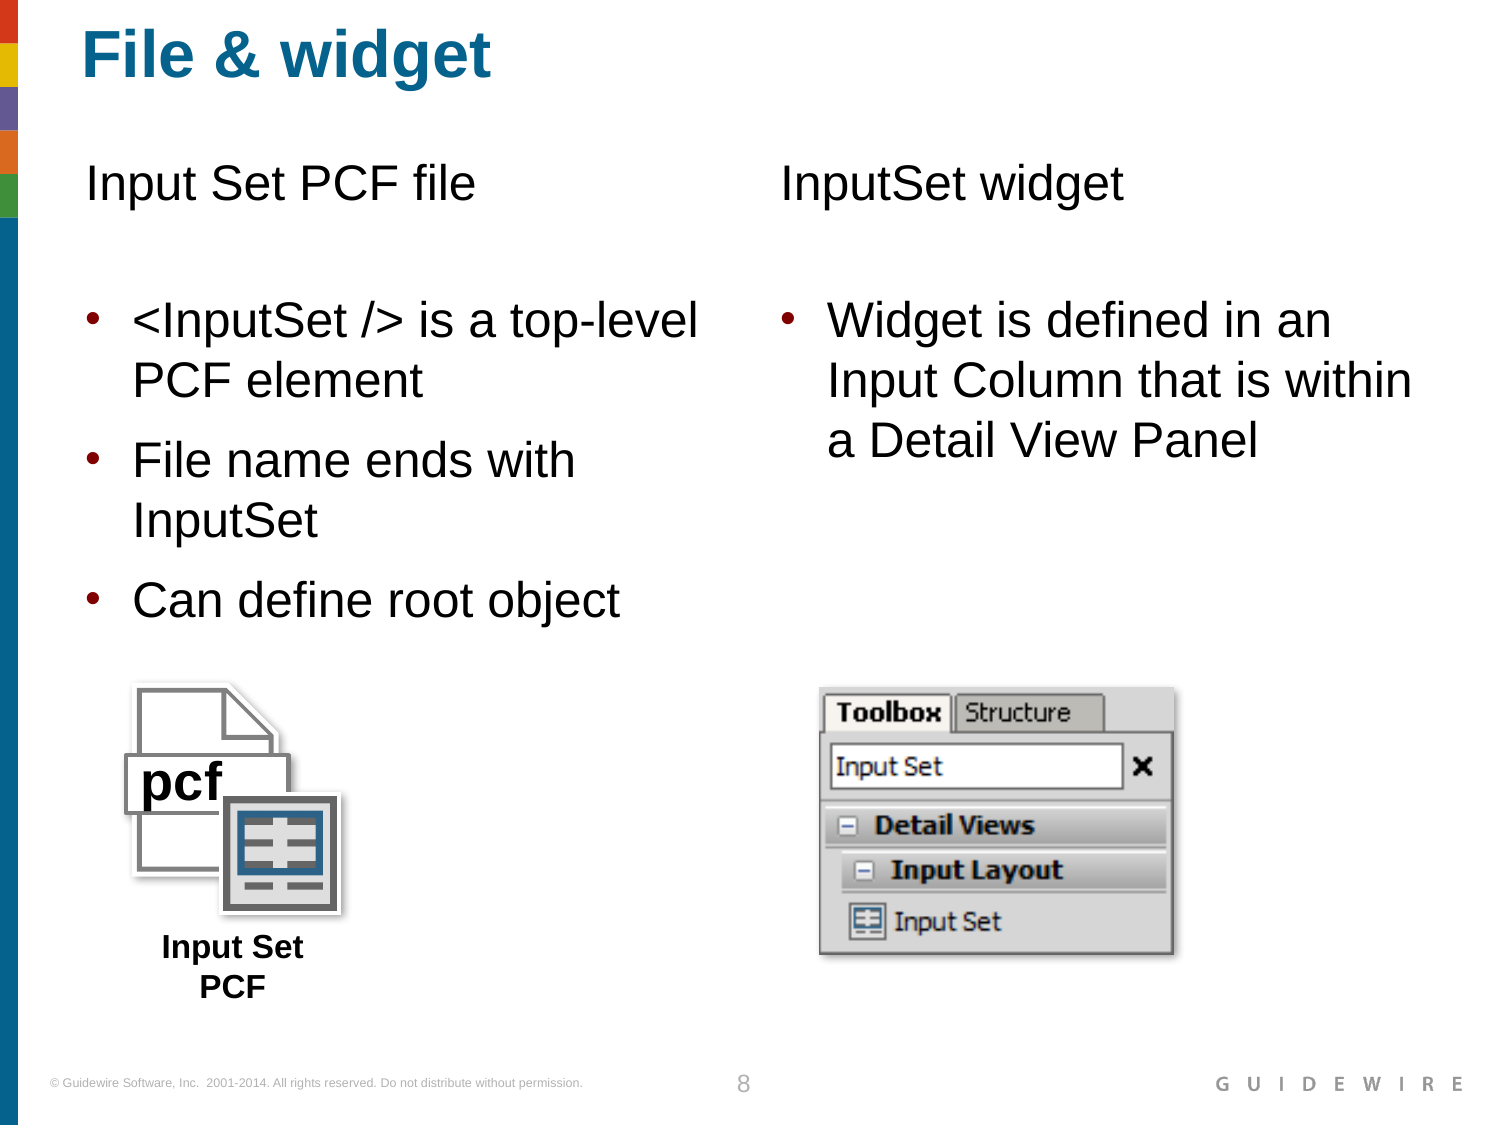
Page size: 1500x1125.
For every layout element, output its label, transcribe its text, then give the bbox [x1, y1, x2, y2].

title File & widget [81, 19, 1446, 142]
subtitle Input Set PCF file [85, 149, 756, 288]
list <InputSet /> is a top-level PCF element File name ends with InputSet Can define root object [85, 287, 755, 1049]
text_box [119, 680, 346, 1015]
picture [819, 686, 1174, 956]
list Widget is defined in an Input Column that is within a Detail View Panel [779, 287, 1450, 1049]
picture [1215, 1073, 1480, 1096]
list InputSet widget [780, 149, 1451, 288]
